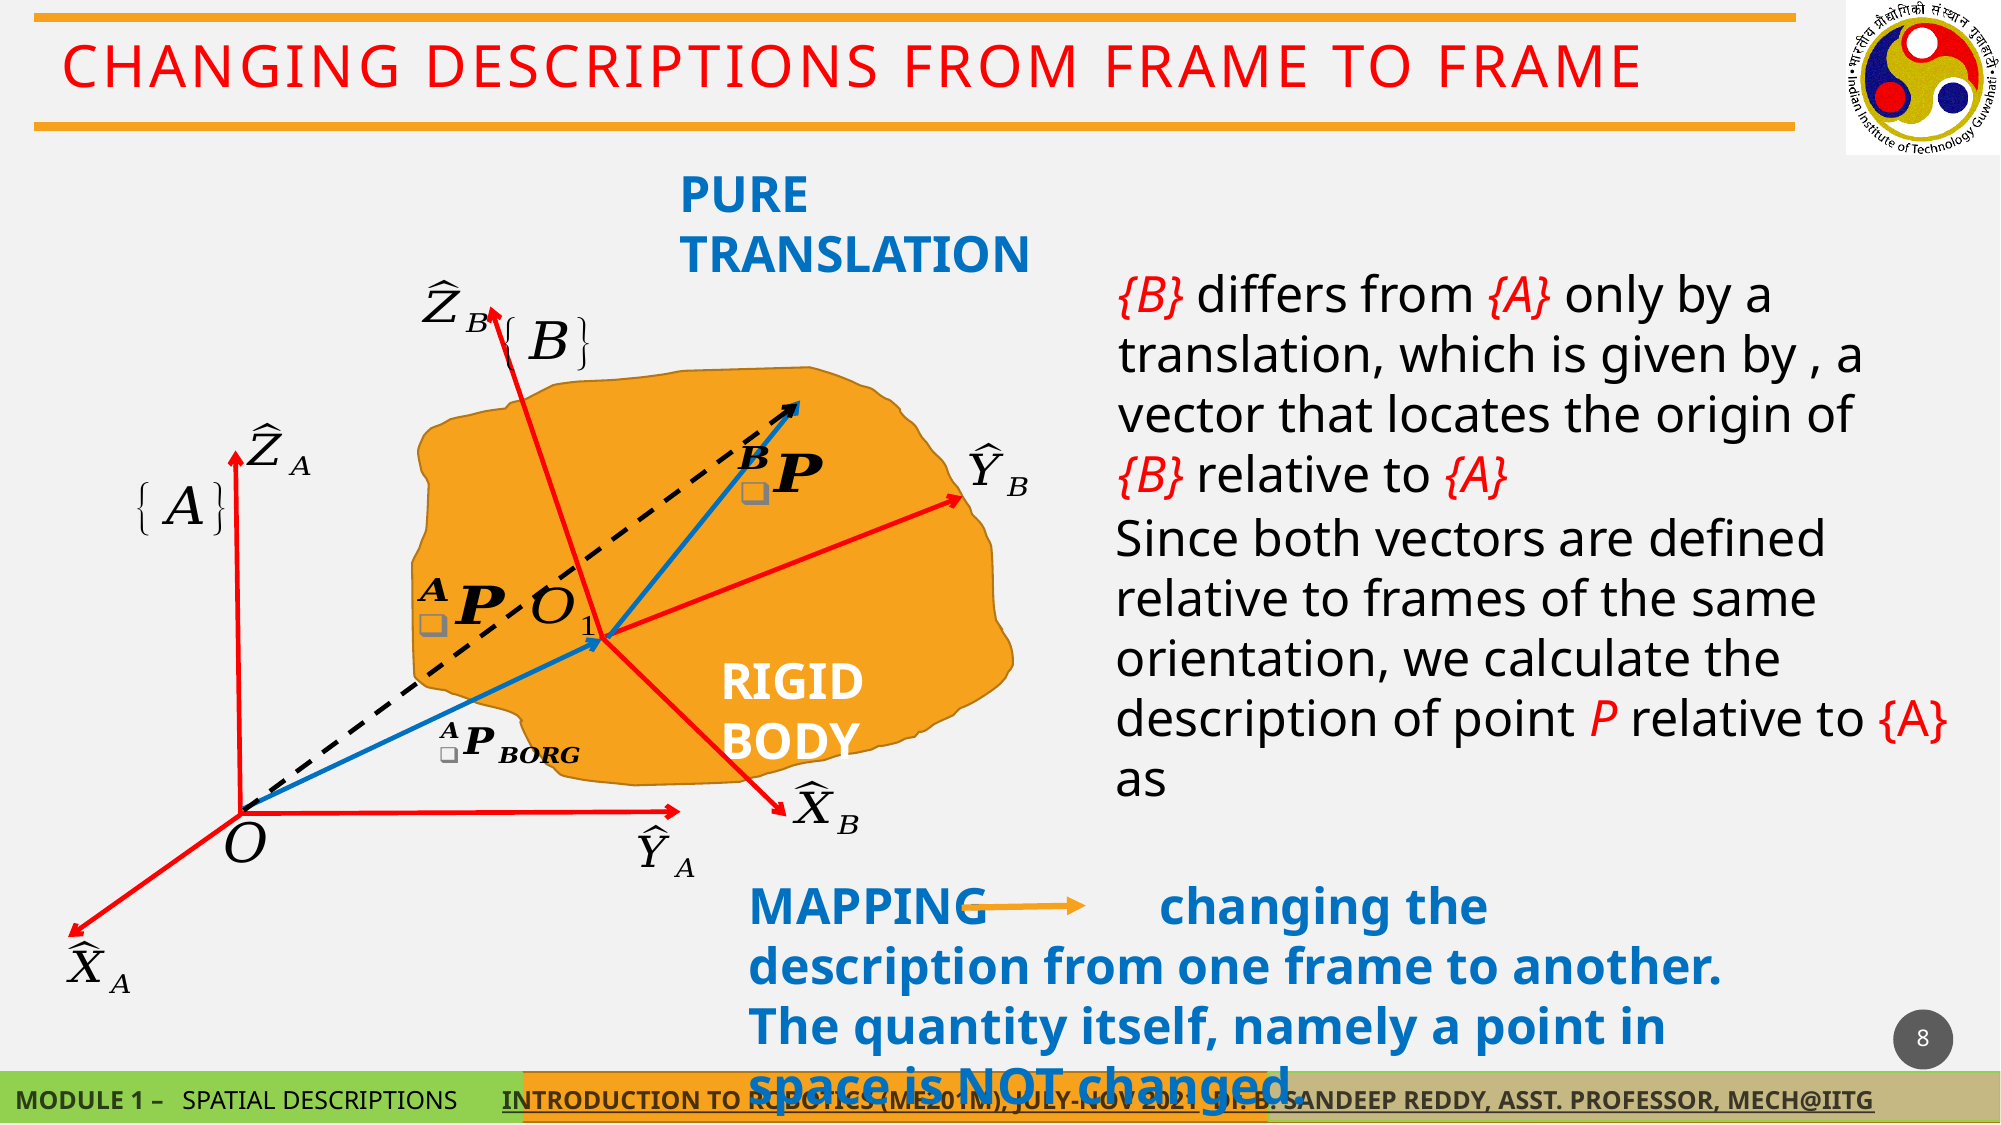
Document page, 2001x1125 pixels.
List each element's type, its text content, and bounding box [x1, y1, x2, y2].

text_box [63, 276, 1032, 1000]
slide_number 8 [1893, 1009, 1954, 1070]
picture [1846, 0, 2000, 155]
text_box SPATIAL DESCRIPTIONS [167, 1077, 505, 1122]
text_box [734, 867, 1740, 1065]
text_box CHANGING DESCRIPTIONS FROM FRAME TO FRAME [46, 22, 1720, 107]
text_box PURE TRANSLATION [664, 154, 1131, 290]
